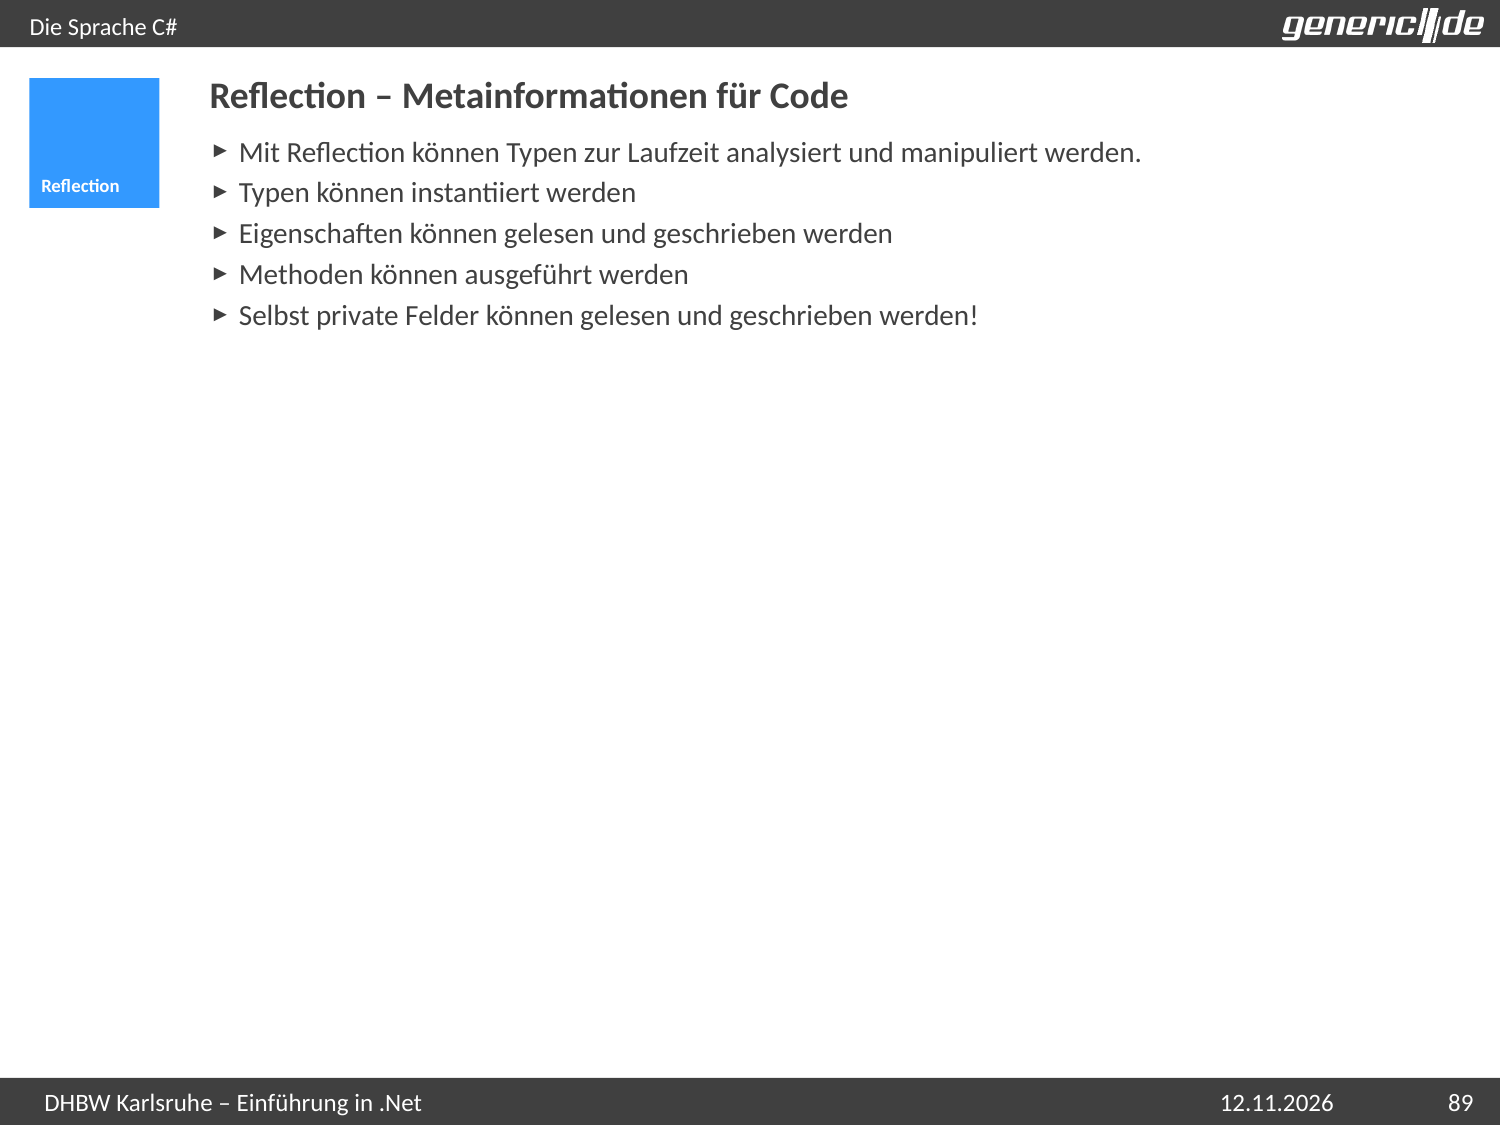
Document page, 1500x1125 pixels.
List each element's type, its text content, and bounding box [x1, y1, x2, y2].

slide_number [1204, 1077, 1359, 1125]
footer DHBW Karlsruhe – Einführung in .Net [0, 1077, 1199, 1125]
slide_number 89 [1384, 1077, 1489, 1125]
list Mit Reflection können Typen zur Laufzeit analysiert und manipuliert werden. Typen können instantiiert werden Eigenschaften können gelesen und geschrieben werden Methoden können ausgeführt werden Selbst private Felder können gelesen und geschrieben werden! [194, 125, 1483, 1059]
list Reflection [29, 116, 160, 209]
title Die Sprache C# [0, 3, 1282, 48]
picture [1282, 8, 1484, 43]
list Reflection – Metainformationen für Code [194, 64, 1093, 124]
